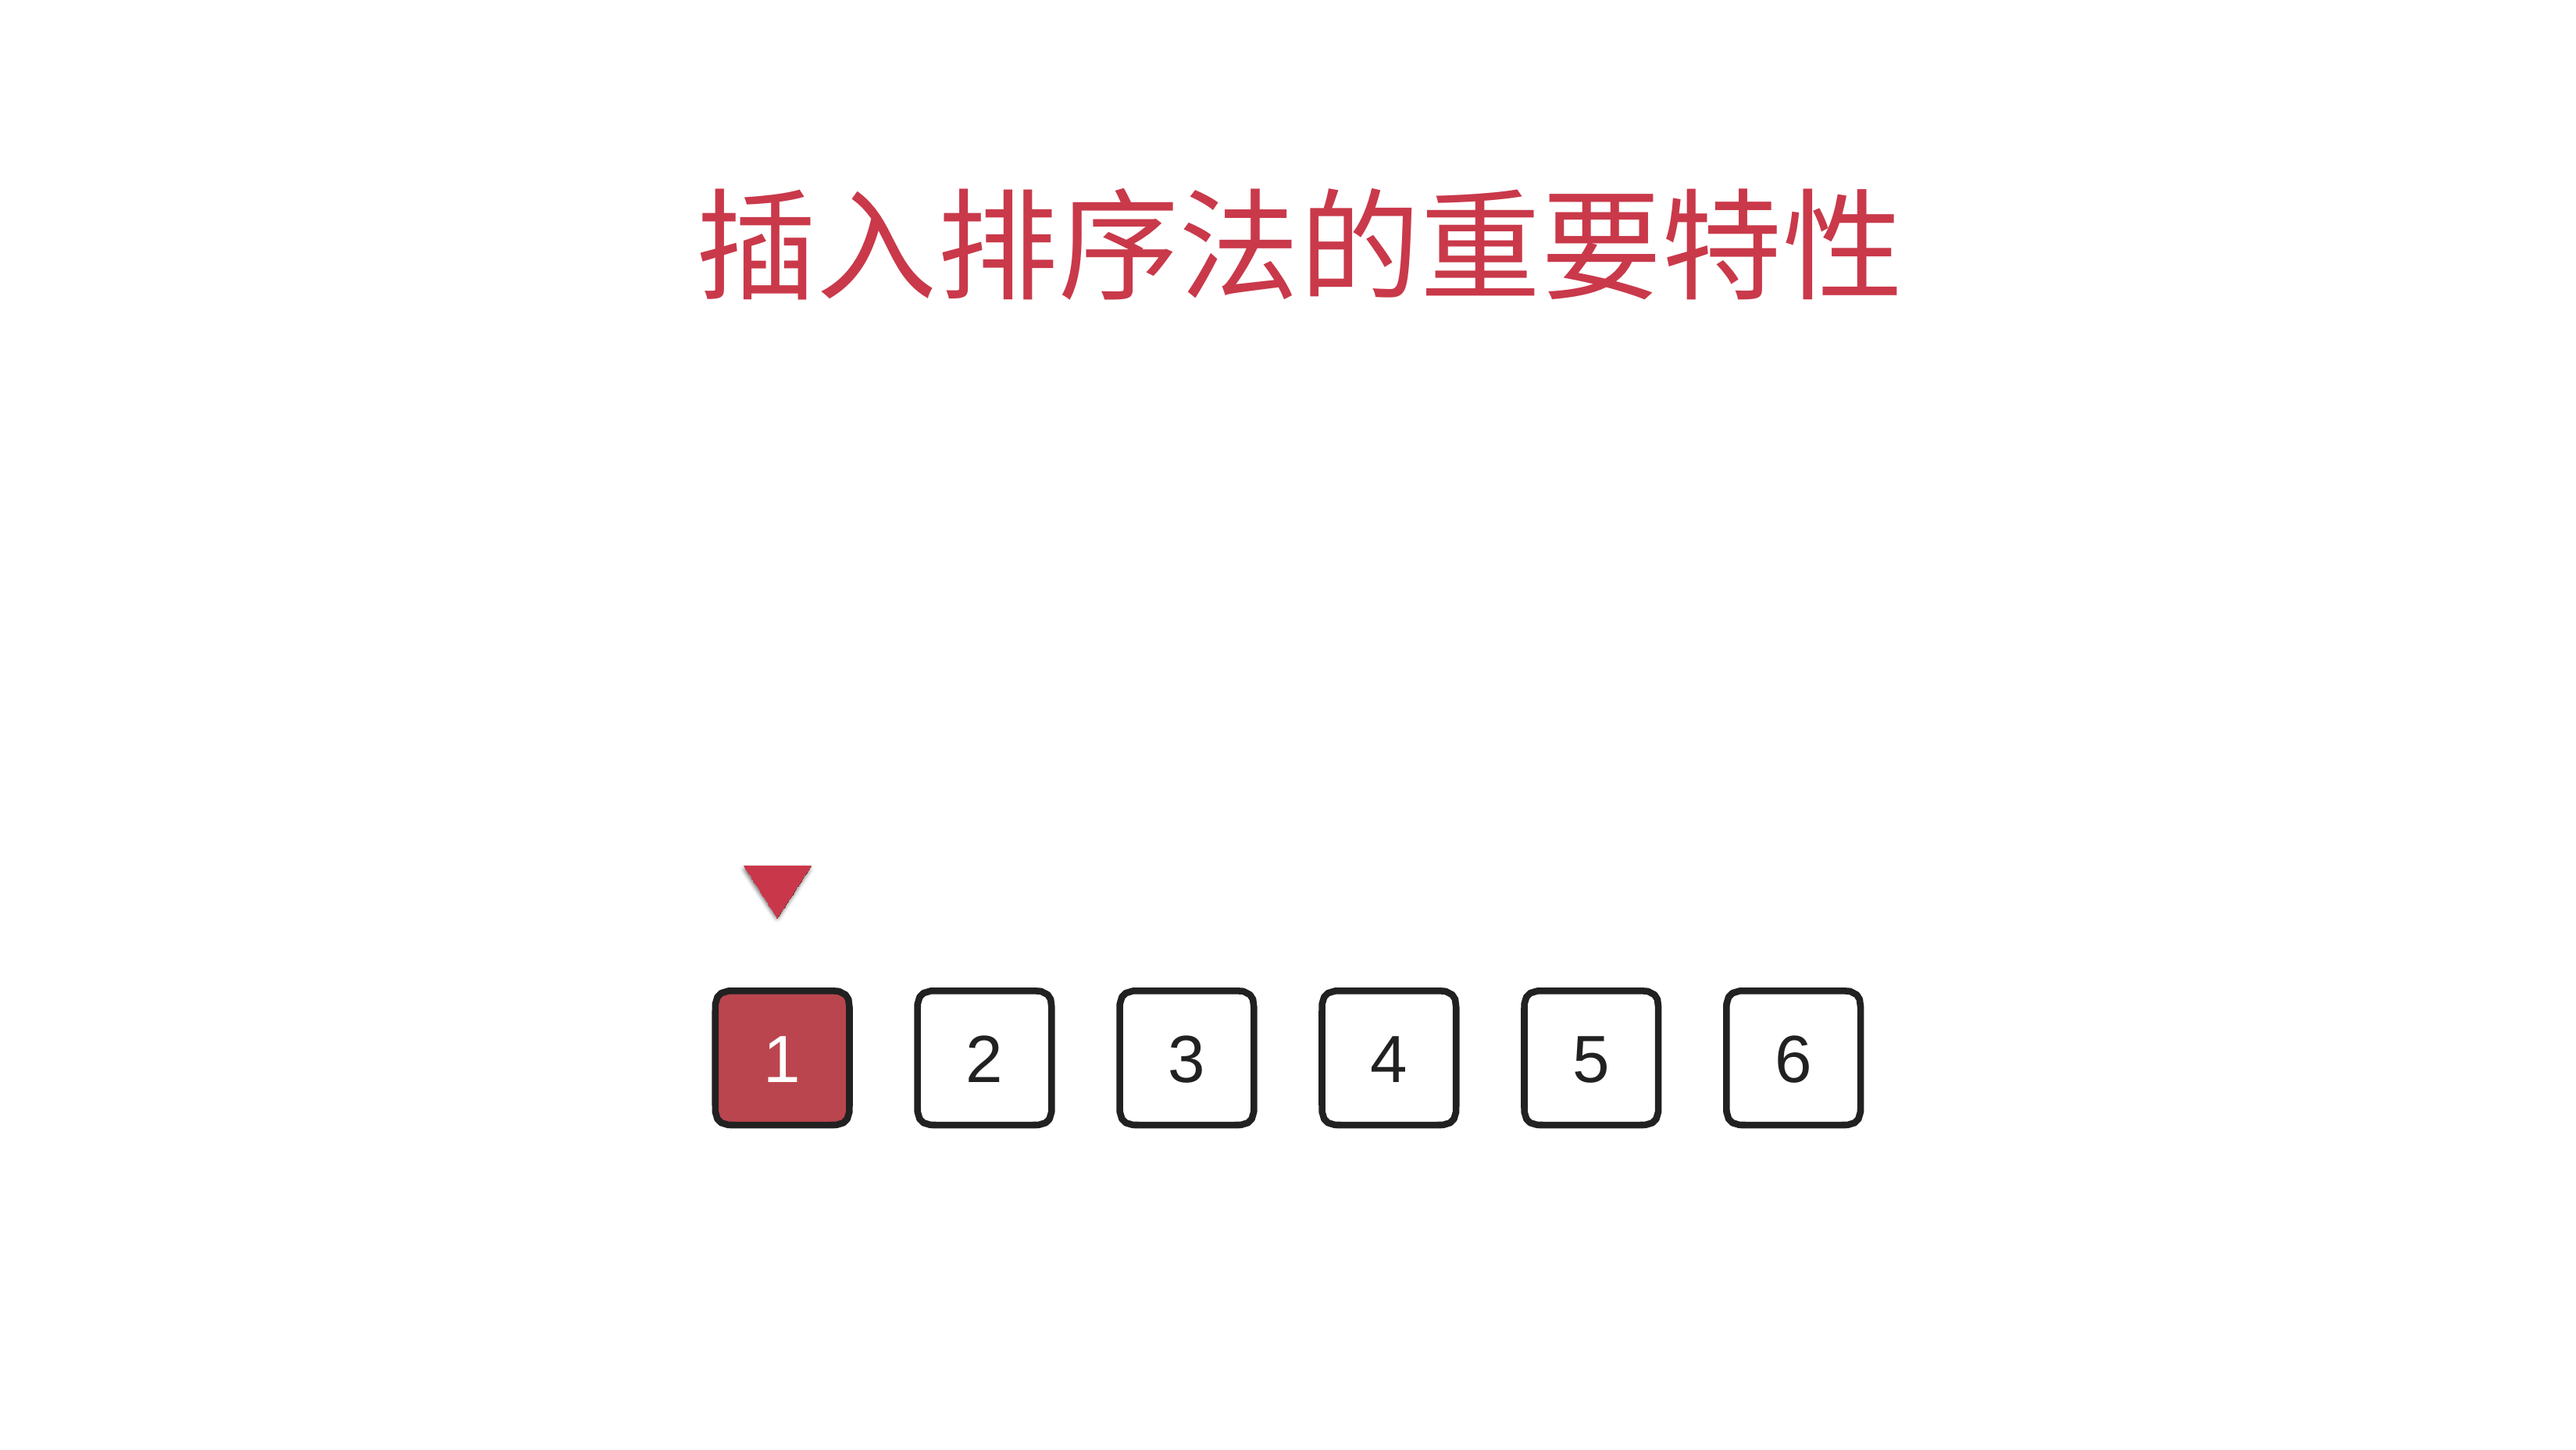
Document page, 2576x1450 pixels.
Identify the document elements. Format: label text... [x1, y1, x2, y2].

text_box 6 [1773, 1013, 1814, 1096]
text_box 4 [1368, 1013, 1410, 1096]
text_box [738, 864, 816, 926]
title 插⼊排序法的重要特性 [694, 168, 1906, 412]
text_box [742, 865, 812, 919]
text_box [1322, 991, 1457, 1126]
text_box 2 [964, 1013, 1005, 1096]
text_box [917, 991, 1052, 1126]
text_box [715, 991, 850, 1126]
text_box 3 [1166, 1013, 1208, 1096]
text_box 5 [1571, 1013, 1612, 1096]
text_box 1 [762, 1013, 803, 1096]
text_box [1726, 991, 1861, 1126]
text_box [1524, 991, 1659, 1126]
text_box [1119, 991, 1254, 1126]
